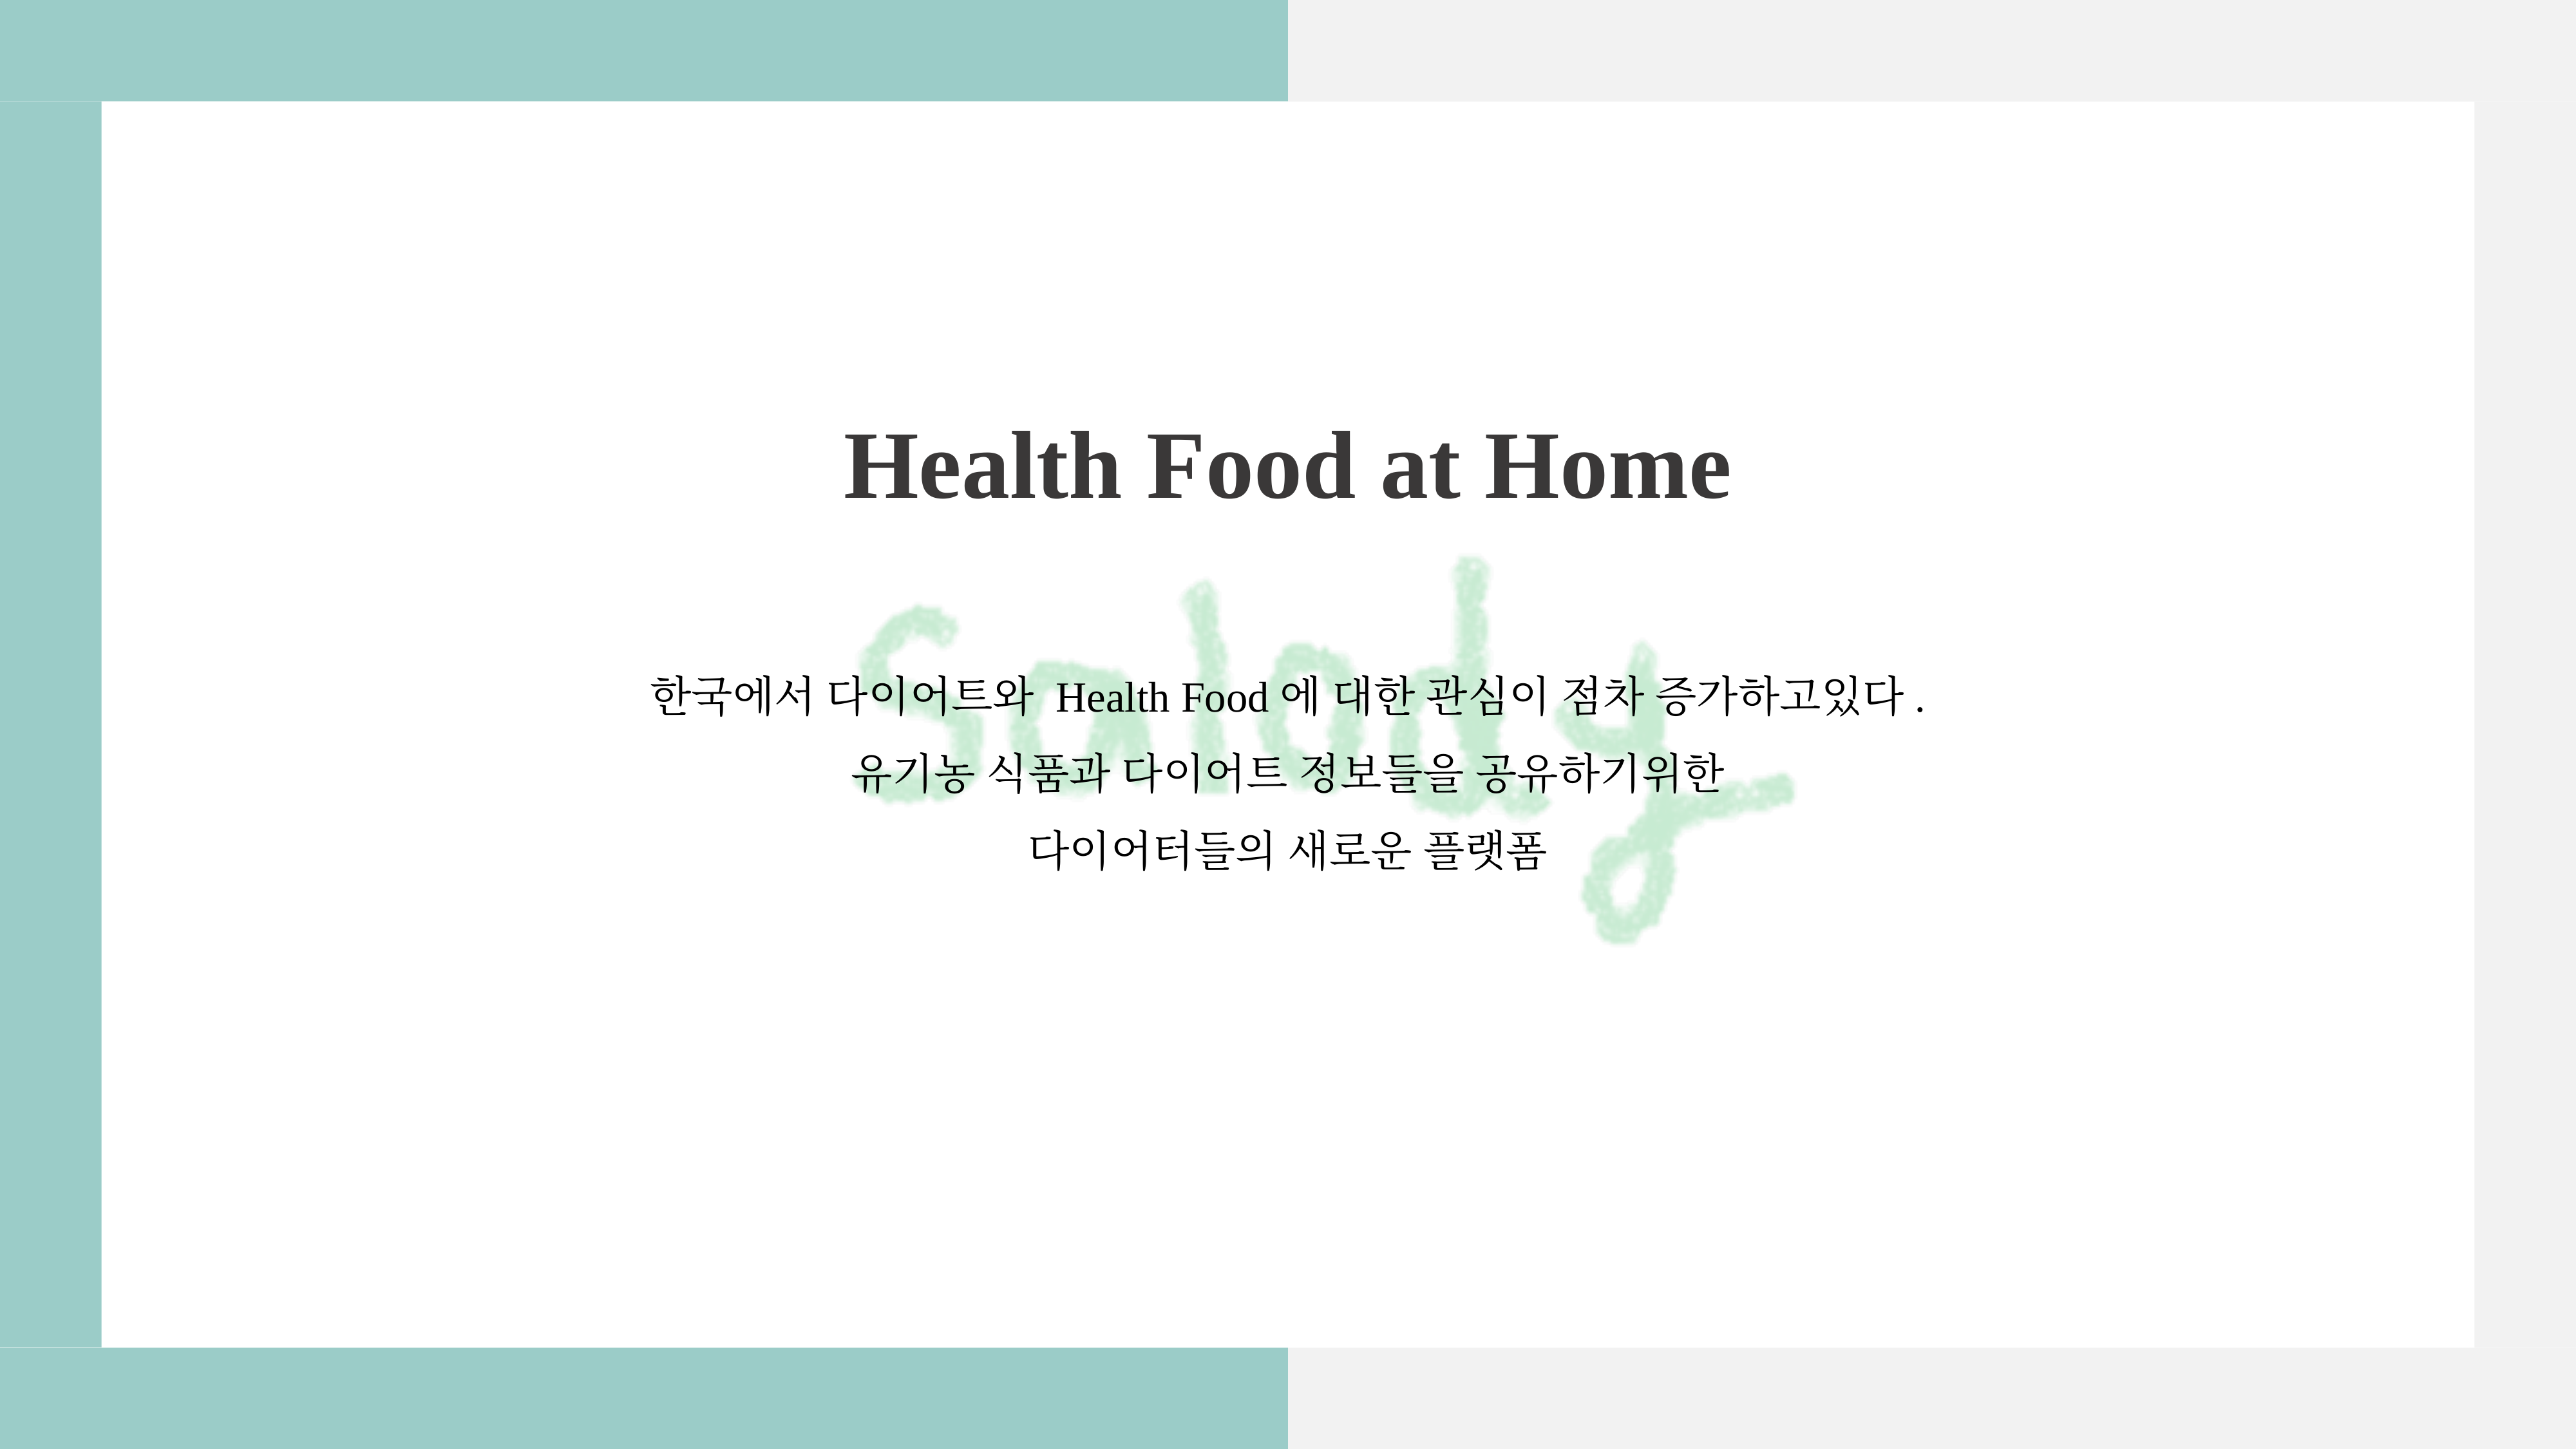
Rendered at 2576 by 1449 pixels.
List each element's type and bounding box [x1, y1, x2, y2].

text_box [1287, 0, 2576, 1449]
text_box [0, 0, 1285, 1449]
